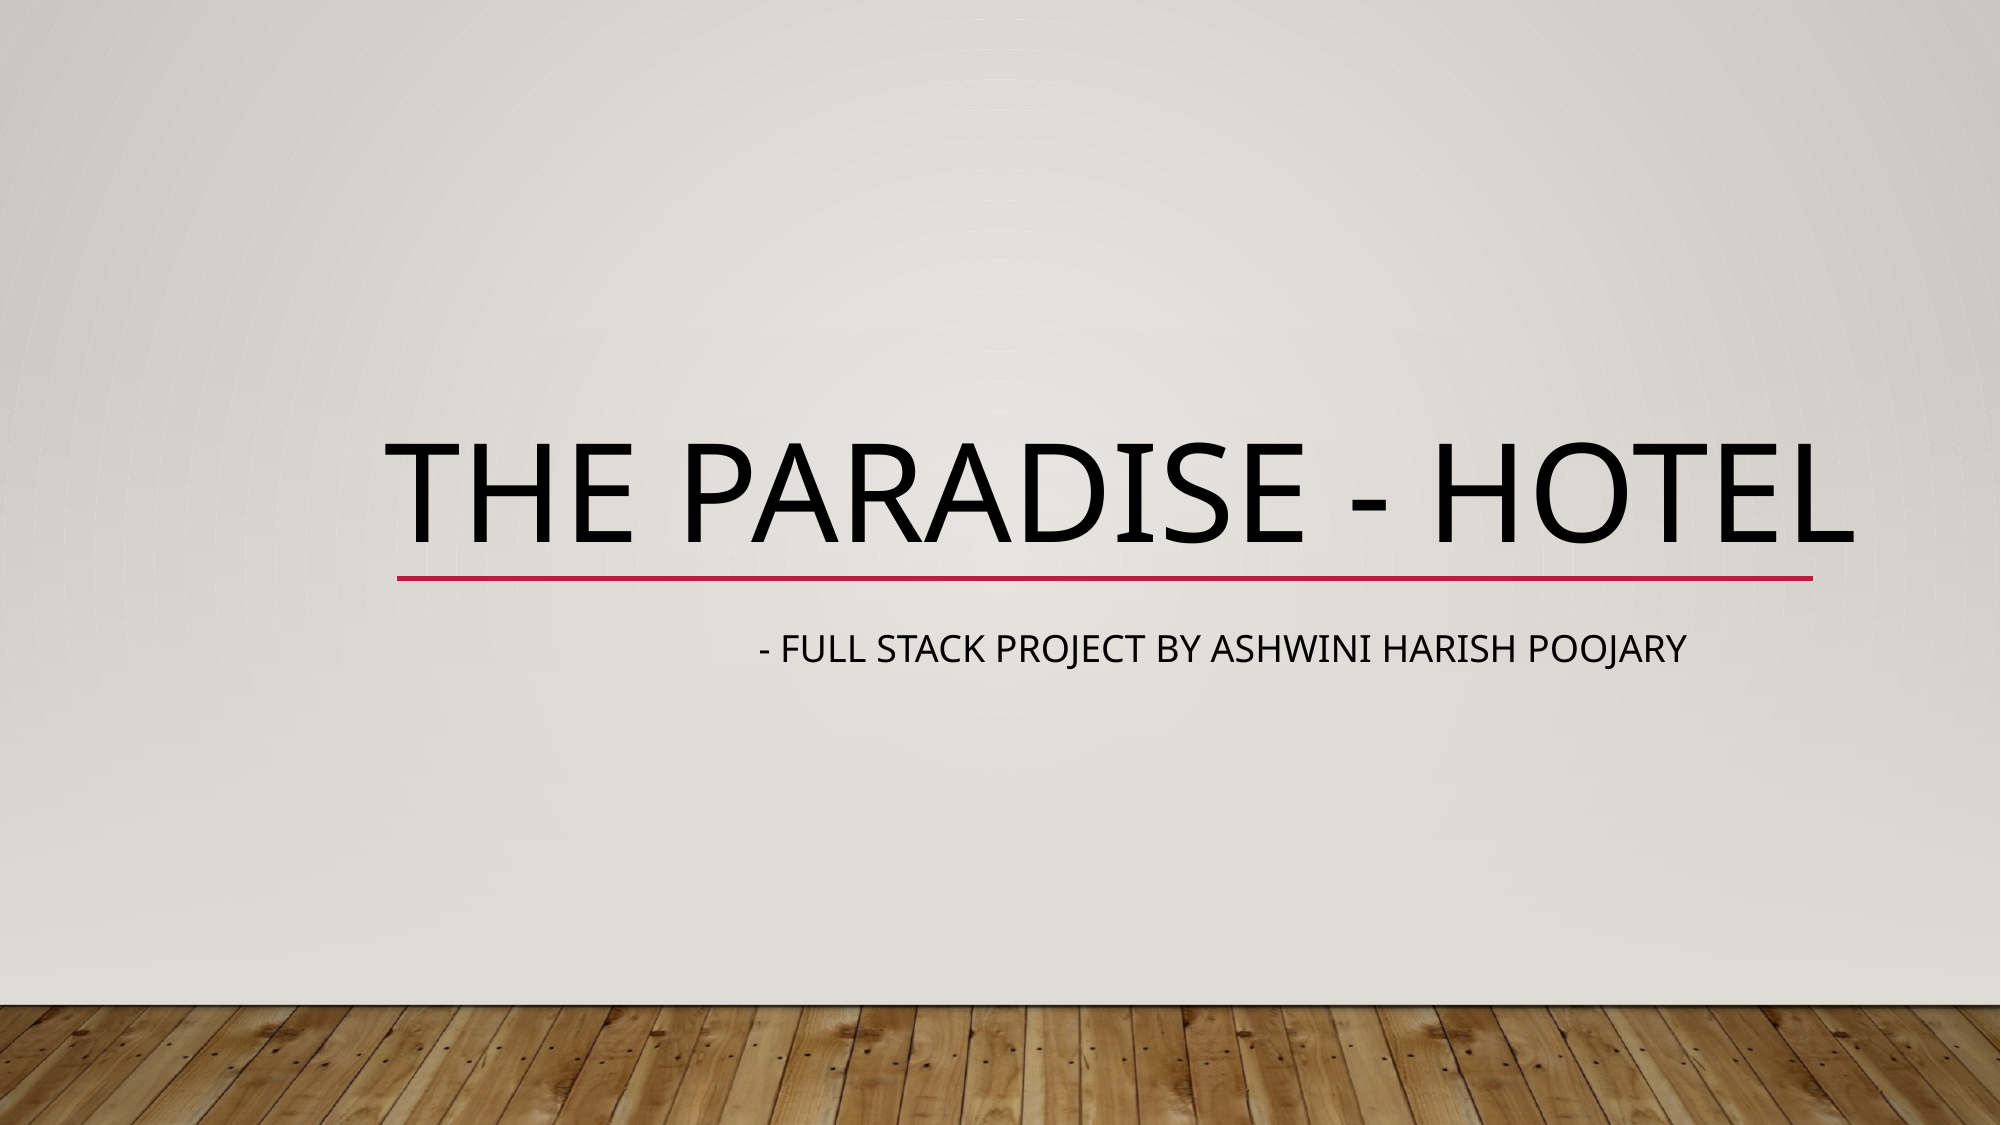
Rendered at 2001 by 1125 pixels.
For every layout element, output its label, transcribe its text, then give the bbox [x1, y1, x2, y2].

picture [0, 1005, 2000, 1125]
title The Paradise - Hotel [369, 155, 1932, 573]
subtitle - Full Stack Project by asHwini Harish Poojary [743, 601, 2000, 762]
